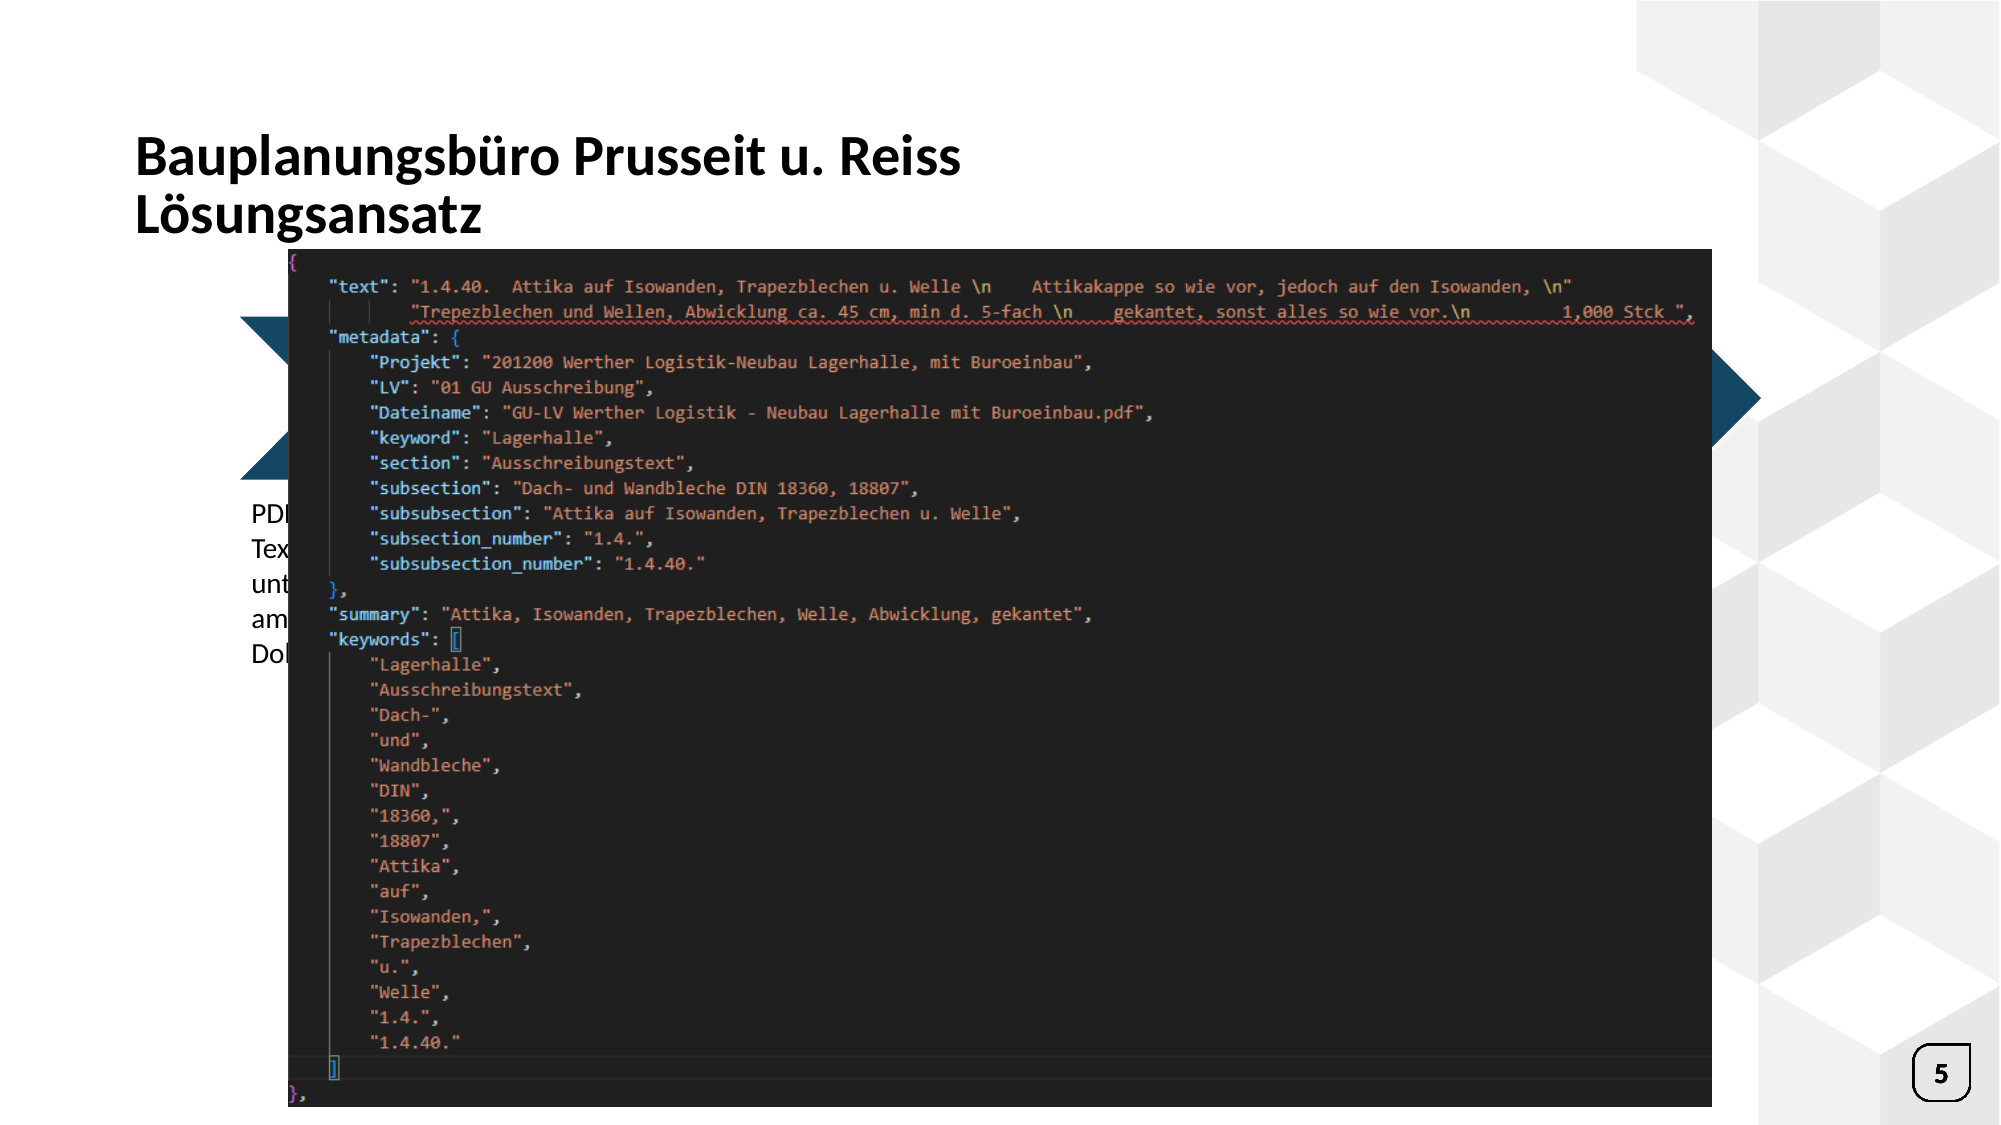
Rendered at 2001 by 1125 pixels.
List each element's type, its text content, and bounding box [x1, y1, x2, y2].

title Bauplanungsbüro Prusseit u. Reiss Lösungsansatz [120, 121, 236, 256]
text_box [236, 59, 1764, 737]
picture [0, 0, 2000, 1125]
